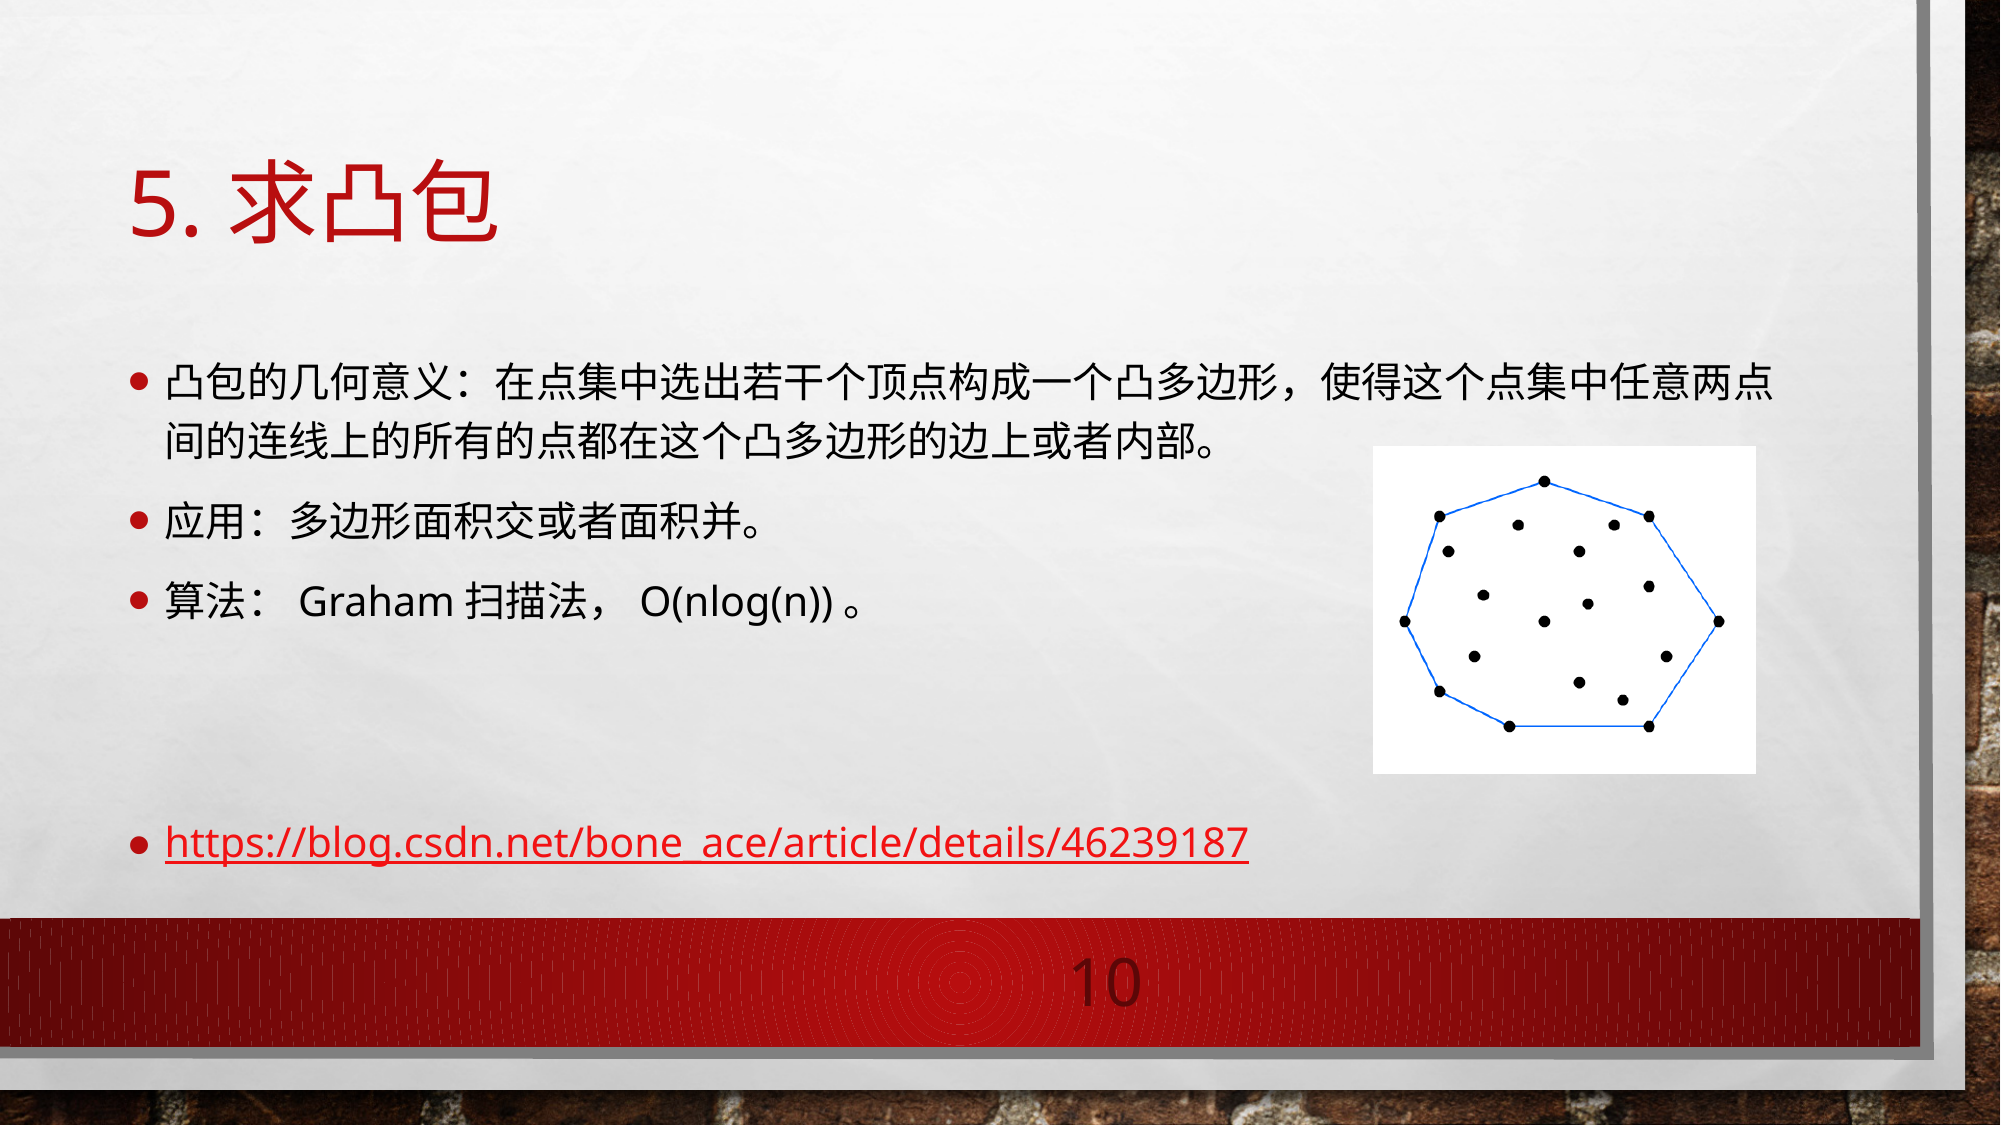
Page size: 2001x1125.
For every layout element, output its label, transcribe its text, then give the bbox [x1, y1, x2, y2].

picture [1372, 446, 1756, 774]
list 凸包的几何意义：在点集中选出若干个顶点构成一个凸多边形，使得这个点集中任意两点间的连线上的所有的点都在这个凸多边形的边上或者内部。 应用：多边形面积交或者面积并。 算法：Graham扫描法，O(nlog(n))。 https://blog.csdn.net/bone_ace/article/details/46239187 [112, 338, 1818, 882]
title 5.求凸包 [112, 112, 1818, 302]
slide_number 10 [1031, 944, 1181, 1027]
picture [0, 0, 2000, 1125]
